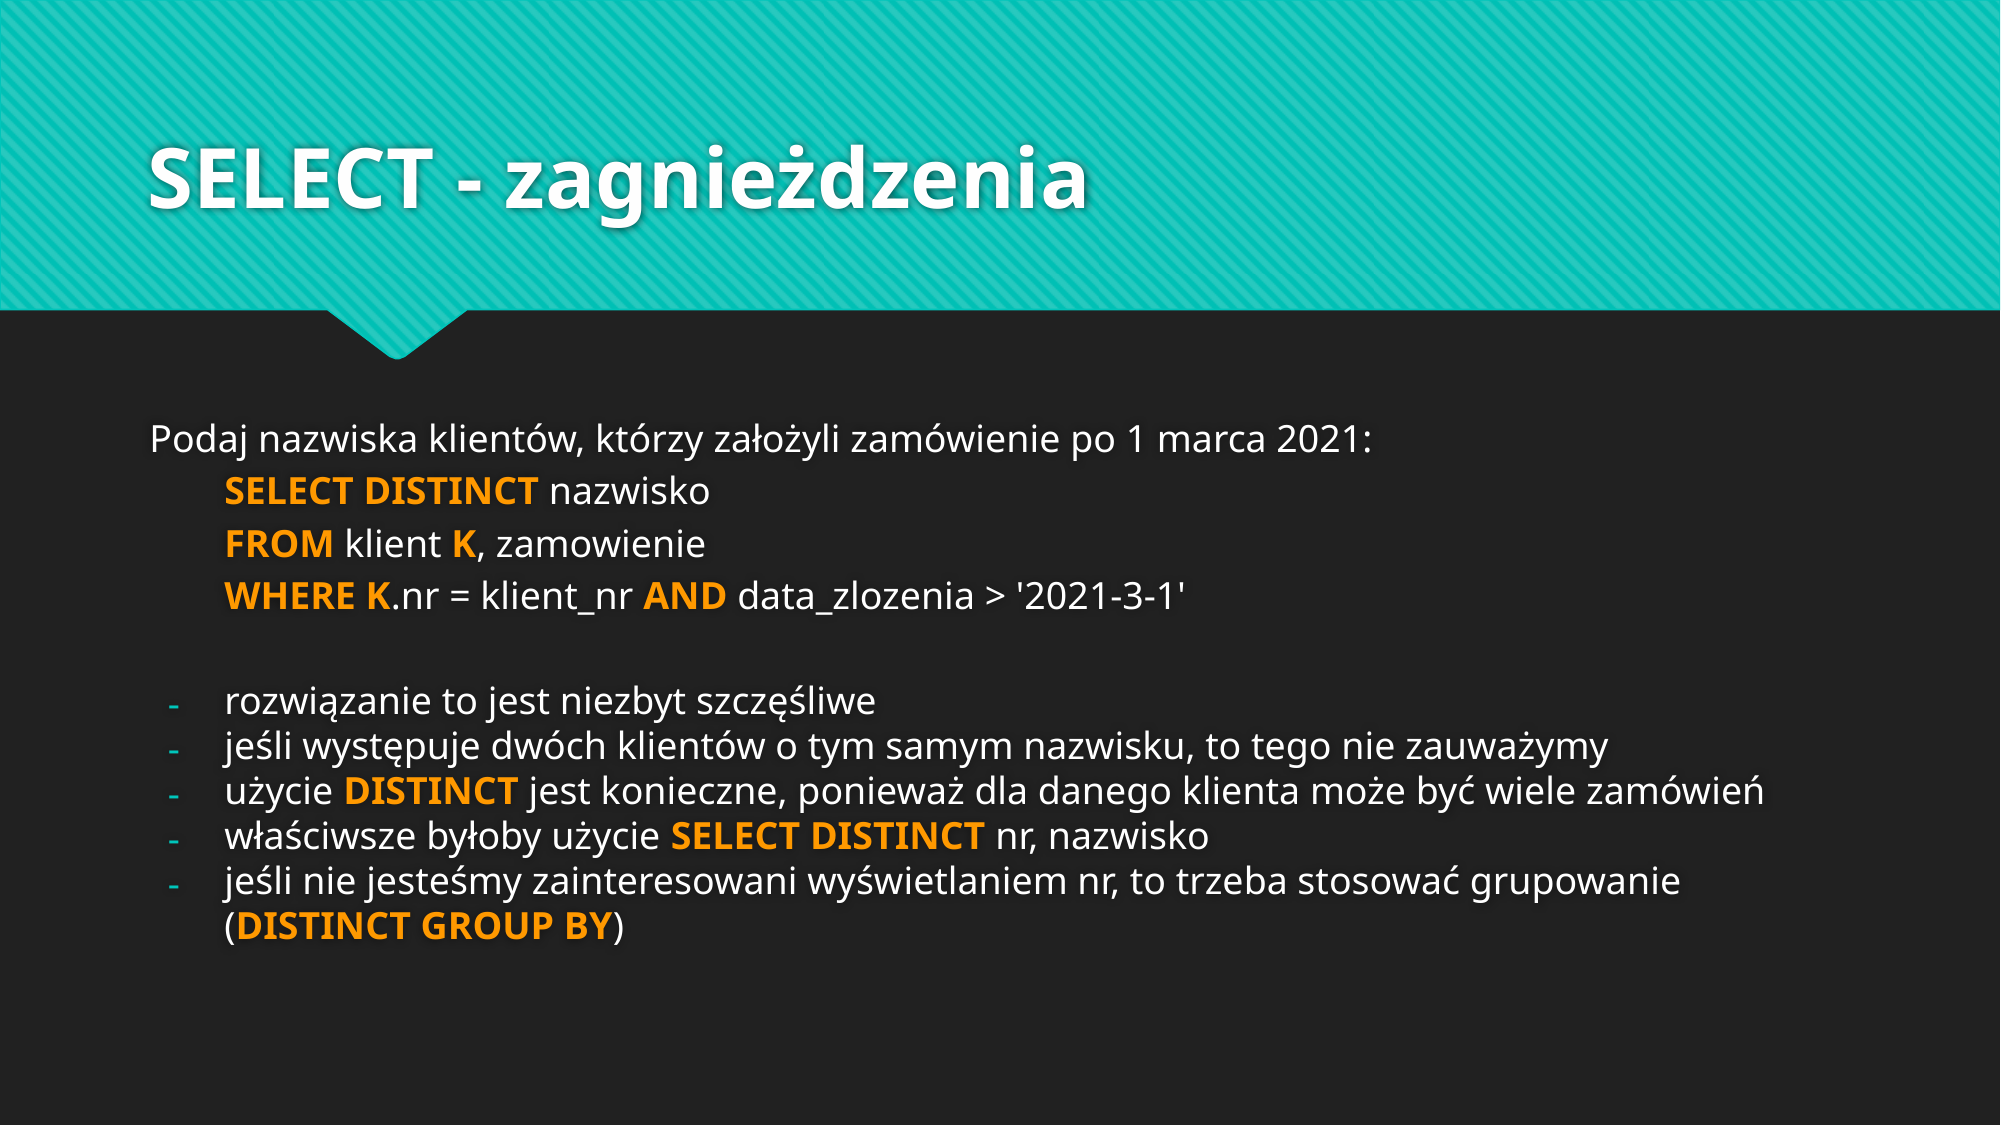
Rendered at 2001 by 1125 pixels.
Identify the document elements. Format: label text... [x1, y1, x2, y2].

list Podaj nazwiska klientów, którzy założyli zamówienie po 1 marca 2021: SELECT DISTINCT nazwisko FROM klient K, zamowienie WHERE K.nr = klient_nr AND data_zlozenia > '2021-3-1' rozwiązanie to jest niezbyt szczęśliwe jeśli występuje dwóch klientów o tym samym nazwisku, to tego nie zauważymy użycie DISTINCT jest konieczne, ponieważ dla danego klienta może być wiele zamówień właściwsze byłoby użycie SELECT DISTINCT nr, nazwisko jeśli nie jesteśmy zainteresowani wyświetlaniem nr, to trzeba stosować grupowanie (DISTINCT GROUP BY) [134, 364, 1866, 1103]
title SELECT - zagnieżdzenia [132, 73, 1868, 233]
picture [1, 1, 1999, 357]
